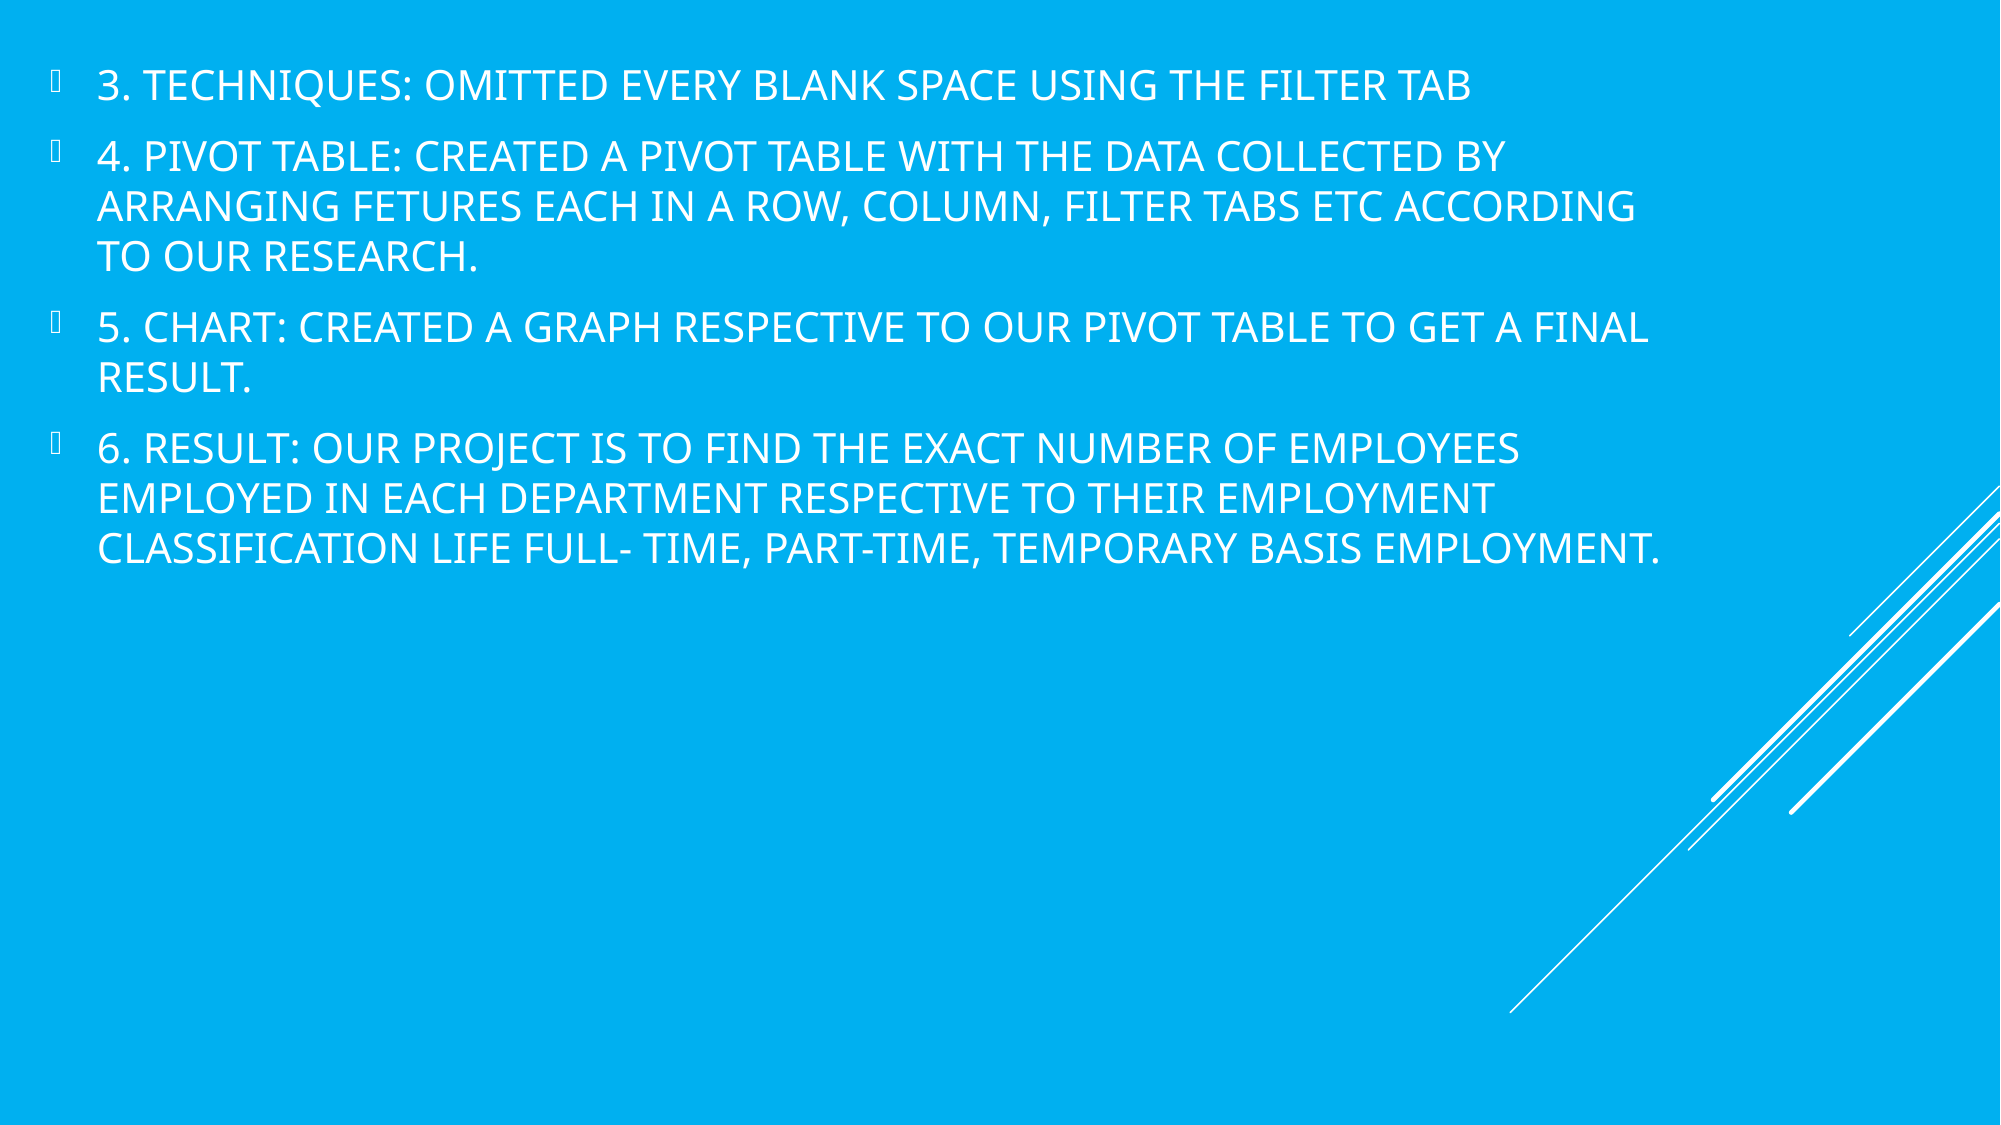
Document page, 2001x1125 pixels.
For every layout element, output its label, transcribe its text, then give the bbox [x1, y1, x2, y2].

picture [1483, 533, 1510, 563]
picture [645, 71, 667, 99]
picture [625, 71, 640, 99]
picture [1342, 71, 1358, 99]
picture [382, 70, 399, 100]
picture [994, 534, 1015, 562]
picture [1253, 534, 1272, 562]
picture [560, 71, 576, 99]
picture [874, 534, 895, 562]
picture [833, 71, 855, 99]
picture [1630, 534, 1651, 562]
picture [534, 507, 549, 512]
picture [1307, 507, 1322, 512]
picture [100, 533, 120, 563]
picture [880, 507, 896, 512]
picture [128, 534, 143, 562]
picture [1168, 507, 1177, 512]
picture [393, 534, 415, 562]
picture [1106, 533, 1132, 563]
picture [493, 534, 509, 562]
picture [1316, 71, 1337, 99]
picture [669, 534, 678, 562]
picture [768, 534, 786, 562]
picture [924, 71, 942, 99]
picture [784, 71, 799, 99]
picture [461, 71, 490, 99]
picture [1140, 534, 1158, 562]
picture [644, 534, 665, 562]
picture [1401, 534, 1429, 562]
picture [579, 534, 595, 562]
picture [549, 534, 570, 563]
picture [1298, 71, 1314, 99]
picture [251, 71, 274, 99]
picture [1131, 70, 1155, 100]
picture [101, 507, 117, 512]
picture [951, 507, 960, 512]
picture [1342, 533, 1360, 563]
picture [288, 507, 307, 512]
picture [237, 534, 252, 562]
subtitle 3. TECHNIQUES: OMITTED EVERY BLANK SPACE USING THE FILTER TAB 4. PIVOT TABLE: CREATED A PIVOT TABLE WITH THE DATA COLLECTED BY ARRANGING FETURES EACH IN A ROW, COLUMN, FILTER TABS ETC ACCORDING TO OUR RESEARCH. 5. CHART: CREATED A GRAPH RESPECTIVE TO OUR PIVOT TABLE TO GET A FINAL RESULT. 6. RESULT: OUR PROJECT IS TO FIND THE EXACT NUMBER OF EMPLOYEES EMPLOYED IN EACH DEPARTMENT RESPECTIVE TO THEIR EMPLOYMENT CLASSIFICATION LIFE FULL- TIME, PART-TIME, TEMPORARY BASIS EMPLOYMENT. [50, 125, 1700, 507]
picture [281, 71, 290, 99]
picture [1378, 534, 1393, 562]
picture [1305, 533, 1322, 563]
picture [1449, 71, 1469, 99]
picture [1146, 507, 1162, 512]
picture [509, 71, 530, 99]
picture [1044, 534, 1073, 562]
picture [471, 534, 487, 562]
picture [327, 507, 336, 512]
picture [1422, 507, 1437, 512]
picture [673, 71, 688, 99]
picture [435, 534, 451, 562]
picture [952, 534, 968, 562]
picture [1085, 71, 1094, 99]
picture [144, 71, 165, 99]
picture [1221, 507, 1236, 512]
picture [818, 534, 837, 562]
picture [198, 533, 215, 563]
picture [170, 71, 186, 99]
picture [1602, 534, 1624, 562]
picture [147, 534, 170, 562]
picture [427, 70, 453, 100]
picture [527, 534, 543, 562]
picture [1050, 507, 1071, 513]
picture [944, 71, 968, 99]
picture [344, 534, 353, 562]
picture [264, 507, 280, 512]
picture [436, 507, 454, 513]
picture [696, 71, 715, 99]
picture [360, 71, 376, 99]
picture [788, 534, 812, 562]
picture [1579, 534, 1594, 562]
picture [1327, 534, 1337, 562]
picture [386, 507, 401, 512]
picture [210, 507, 231, 513]
picture [1228, 71, 1244, 99]
picture [1439, 534, 1457, 562]
picture [1021, 534, 1036, 562]
picture [685, 534, 713, 562]
picture [1399, 71, 1420, 99]
picture [809, 507, 824, 512]
picture [841, 534, 862, 562]
picture [999, 71, 1015, 99]
picture [1282, 71, 1291, 99]
picture [1277, 534, 1301, 562]
picture [1170, 71, 1191, 99]
picture [723, 534, 738, 562]
picture [898, 534, 908, 562]
picture [905, 507, 922, 513]
picture [583, 71, 606, 99]
picture [757, 71, 776, 99]
picture [296, 534, 320, 562]
picture [188, 507, 203, 512]
picture [1192, 534, 1211, 562]
picture [1464, 534, 1480, 562]
picture [1420, 71, 1443, 99]
picture [1033, 71, 1055, 100]
picture [1082, 534, 1100, 562]
picture [899, 70, 916, 100]
picture [192, 70, 213, 100]
picture [330, 71, 351, 100]
picture [174, 533, 192, 563]
picture [220, 534, 229, 562]
picture [534, 71, 555, 99]
picture [1197, 71, 1219, 99]
picture [915, 534, 943, 562]
picture [455, 534, 464, 562]
picture [296, 70, 322, 107]
picture [1215, 534, 1236, 562]
picture [220, 71, 242, 99]
picture [1329, 507, 1350, 513]
picture [496, 71, 506, 99]
picture [719, 71, 739, 99]
picture [1366, 71, 1384, 99]
picture [99, 70, 118, 100]
picture [803, 71, 826, 99]
picture [864, 71, 883, 99]
picture [359, 533, 385, 563]
picture [601, 534, 617, 562]
picture [503, 507, 522, 512]
picture [1062, 70, 1079, 100]
picture [1541, 534, 1569, 562]
picture [1514, 534, 1534, 562]
picture [1163, 534, 1186, 562]
picture [830, 507, 847, 513]
picture [971, 70, 992, 100]
picture [271, 533, 292, 563]
picture [319, 534, 340, 562]
picture [1262, 71, 1278, 99]
picture [694, 507, 709, 512]
picture [1101, 71, 1123, 99]
picture [992, 507, 1008, 512]
picture [256, 534, 265, 562]
